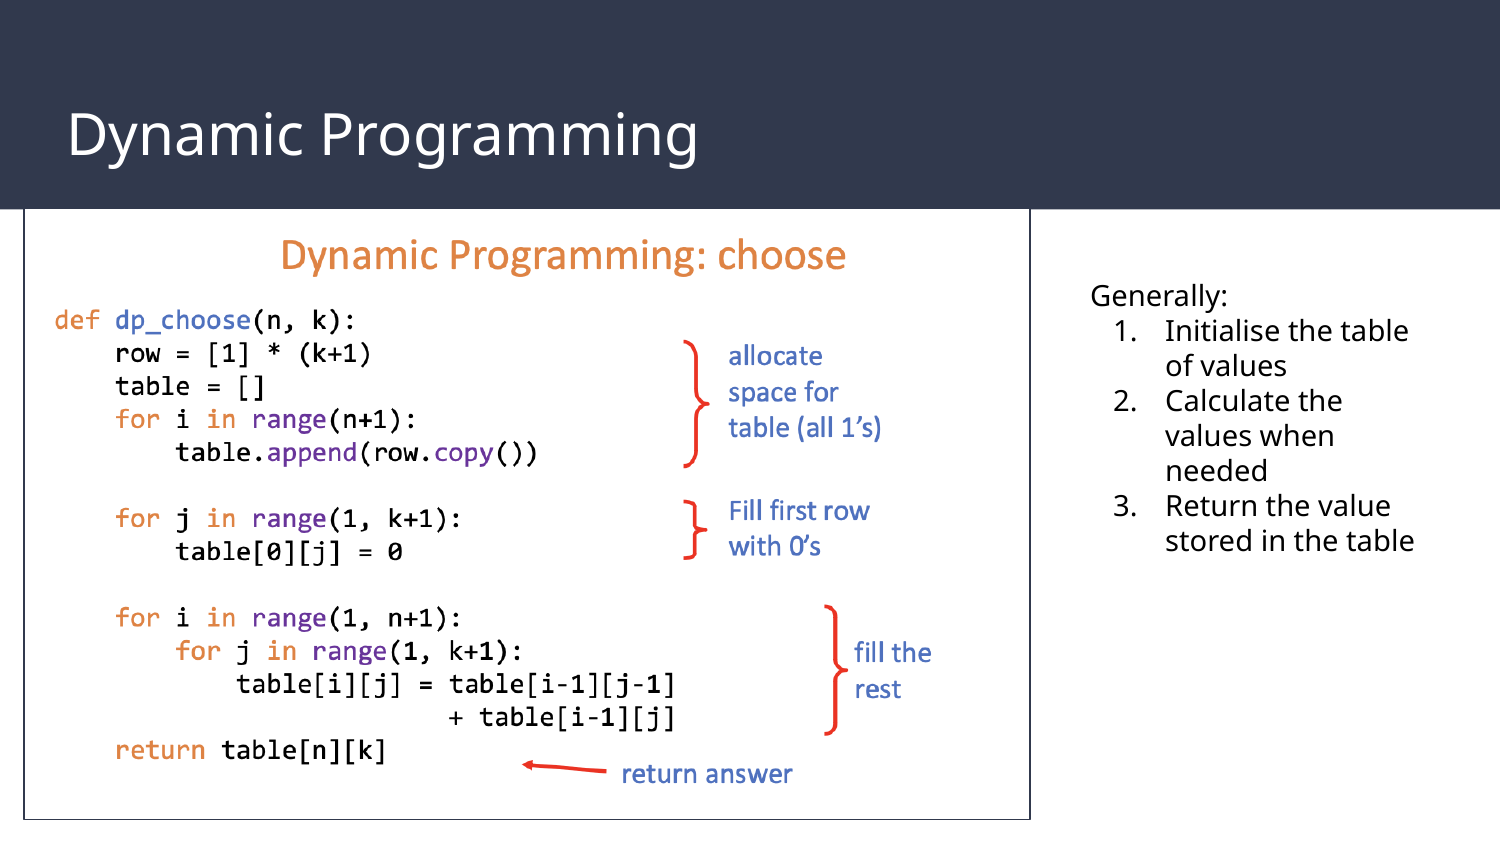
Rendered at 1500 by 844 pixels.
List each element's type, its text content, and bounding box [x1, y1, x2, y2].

picture [24, 209, 1030, 819]
text_box Generally: Initialise the table of values Calculate the values when needed Return the value stored in the table [1075, 262, 1449, 572]
title Dynamic Programming [51, 82, 1449, 185]
